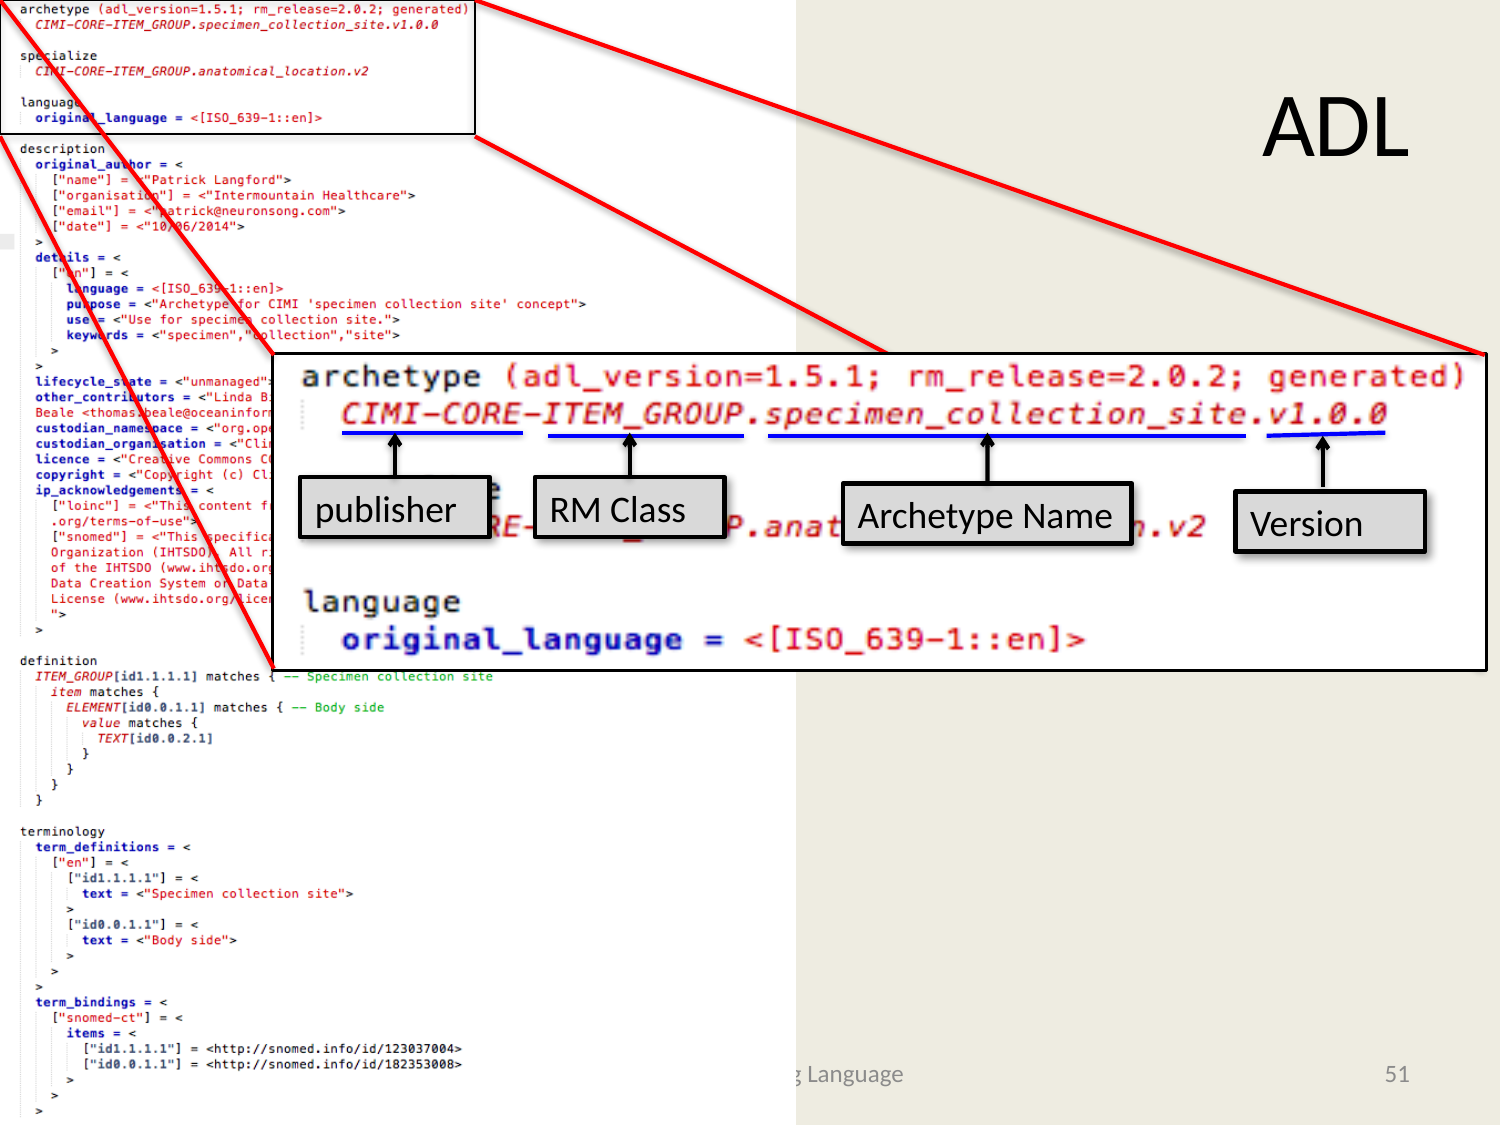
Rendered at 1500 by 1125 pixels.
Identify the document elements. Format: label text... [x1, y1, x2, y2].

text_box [474, 0, 1486, 356]
slide_number 51 [1074, 1042, 1425, 1103]
footer Archetype Modeling Language [800, 1042, 988, 1103]
picture [0, 0, 1486, 1125]
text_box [1266, 432, 1386, 436]
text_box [0, 136, 275, 669]
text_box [0, 0, 275, 136]
